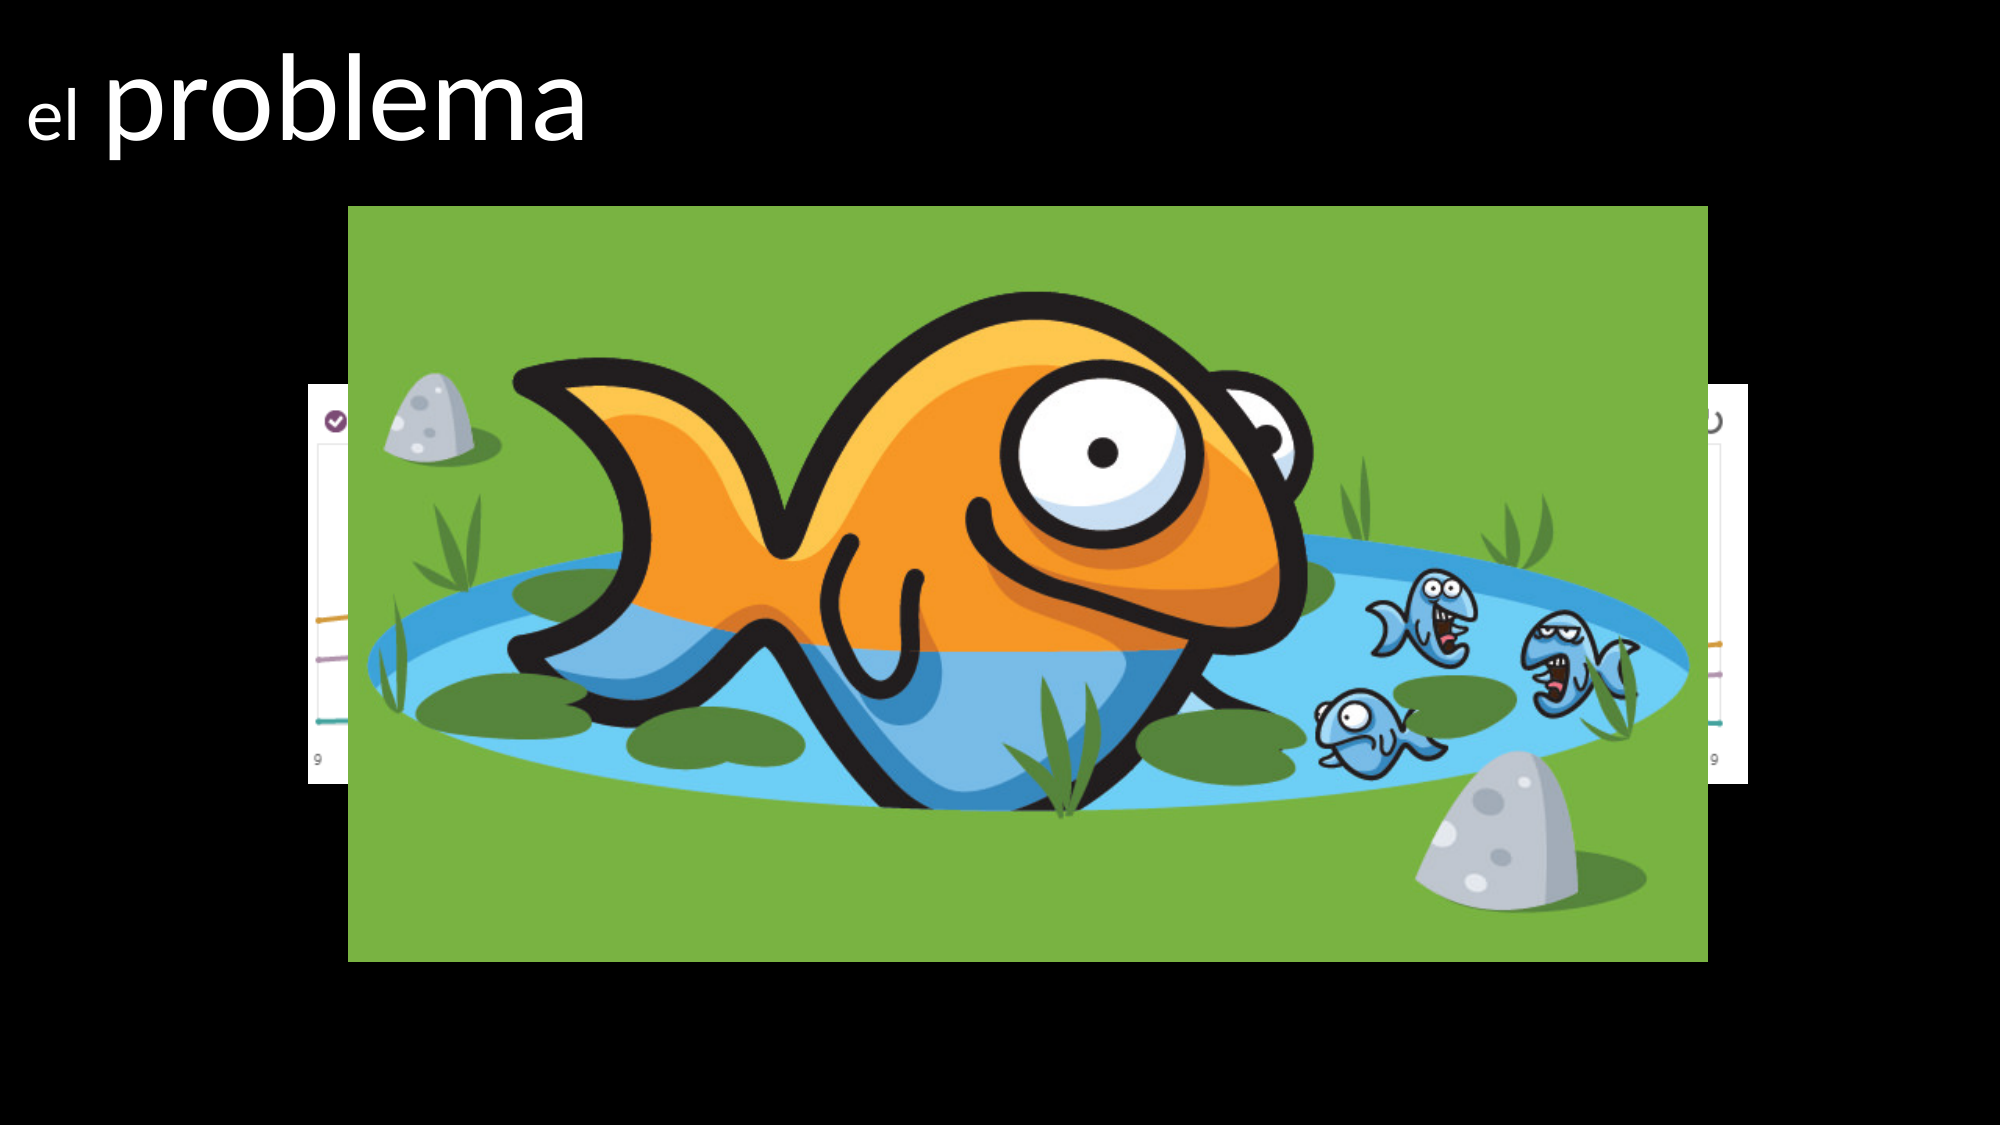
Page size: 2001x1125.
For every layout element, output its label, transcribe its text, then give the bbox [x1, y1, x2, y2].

text_box el problema [11, 8, 606, 174]
picture [308, 206, 1748, 962]
